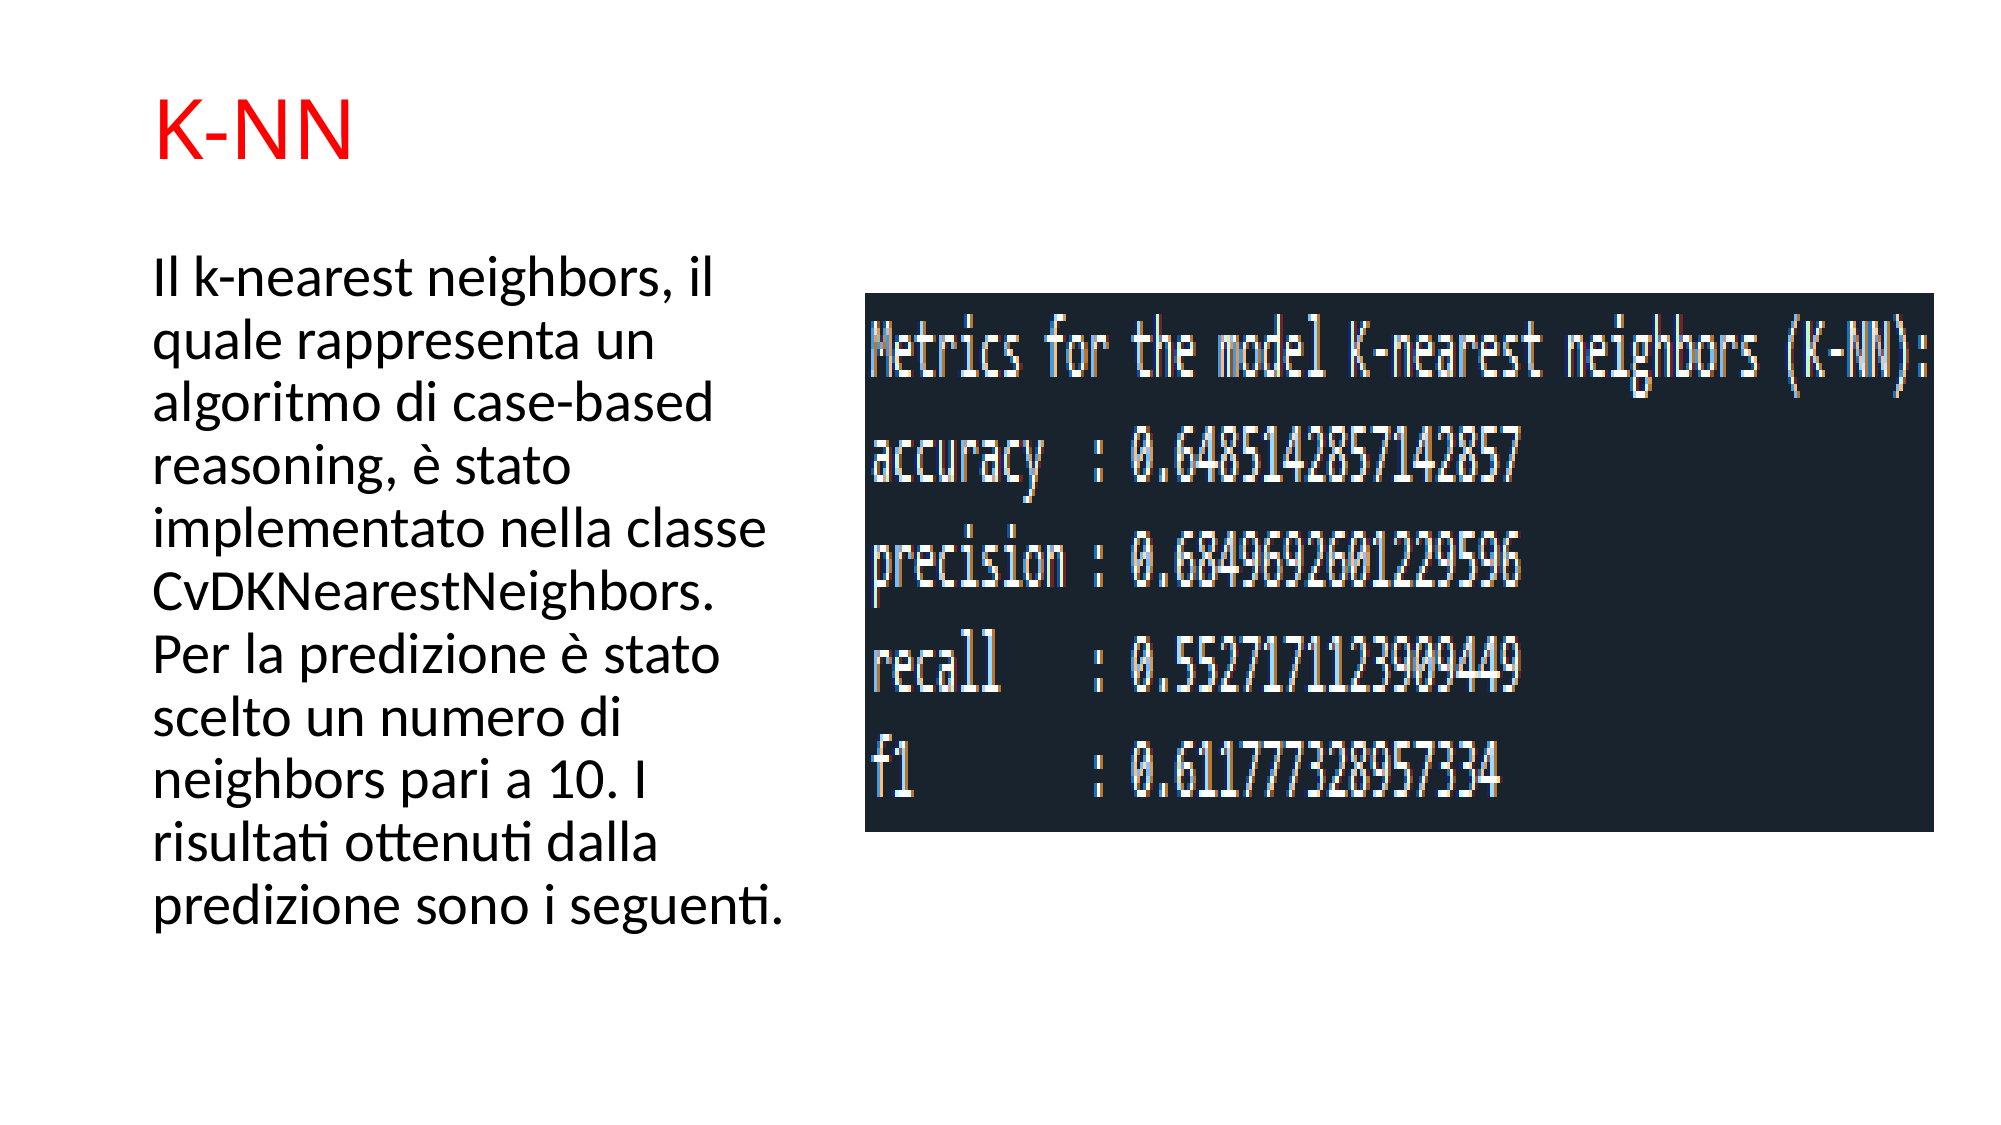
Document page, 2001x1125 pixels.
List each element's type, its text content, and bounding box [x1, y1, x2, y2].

picture [865, 293, 1934, 832]
title K-NN [137, 58, 398, 185]
list Il k-nearest neighbors, il quale rappresenta un algoritmo di case-based reasoning, è stato implementato nella classe CvDKNearestNeighbors. Per la predizione è stato scelto un numero di neighbors pari a 10. I risultati ottenuti dalla predizione sono i seguenti. [137, 238, 812, 963]
